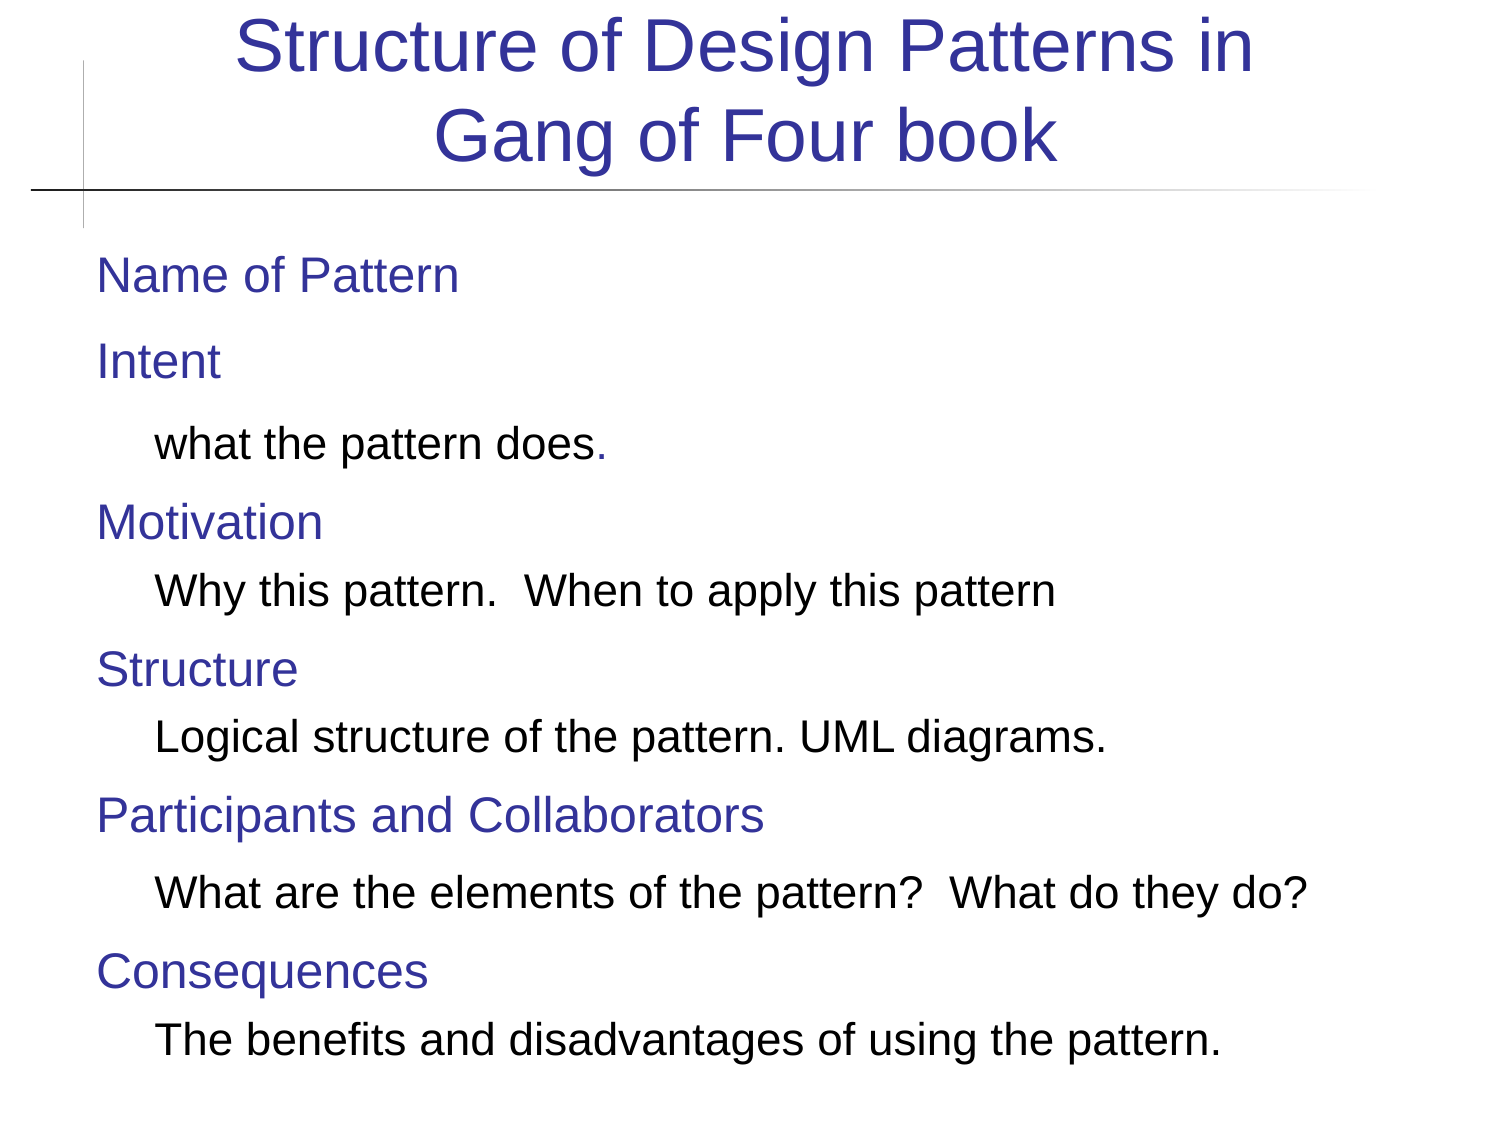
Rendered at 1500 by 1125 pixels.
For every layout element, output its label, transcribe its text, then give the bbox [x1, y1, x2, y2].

text_box Structure of Design Patterns in Gang of Four book [62, 0, 1450, 185]
text_box Name of Pattern Intent what the pattern does. Motivation Why this pattern. When to apply this pattern Structure Logical structure of the pattern. UML diagrams. Participants and Collaborators What are the elements of the pattern? What do they do? Consequences The benefits and disadvantages of using the pattern. [81, 234, 1419, 1072]
